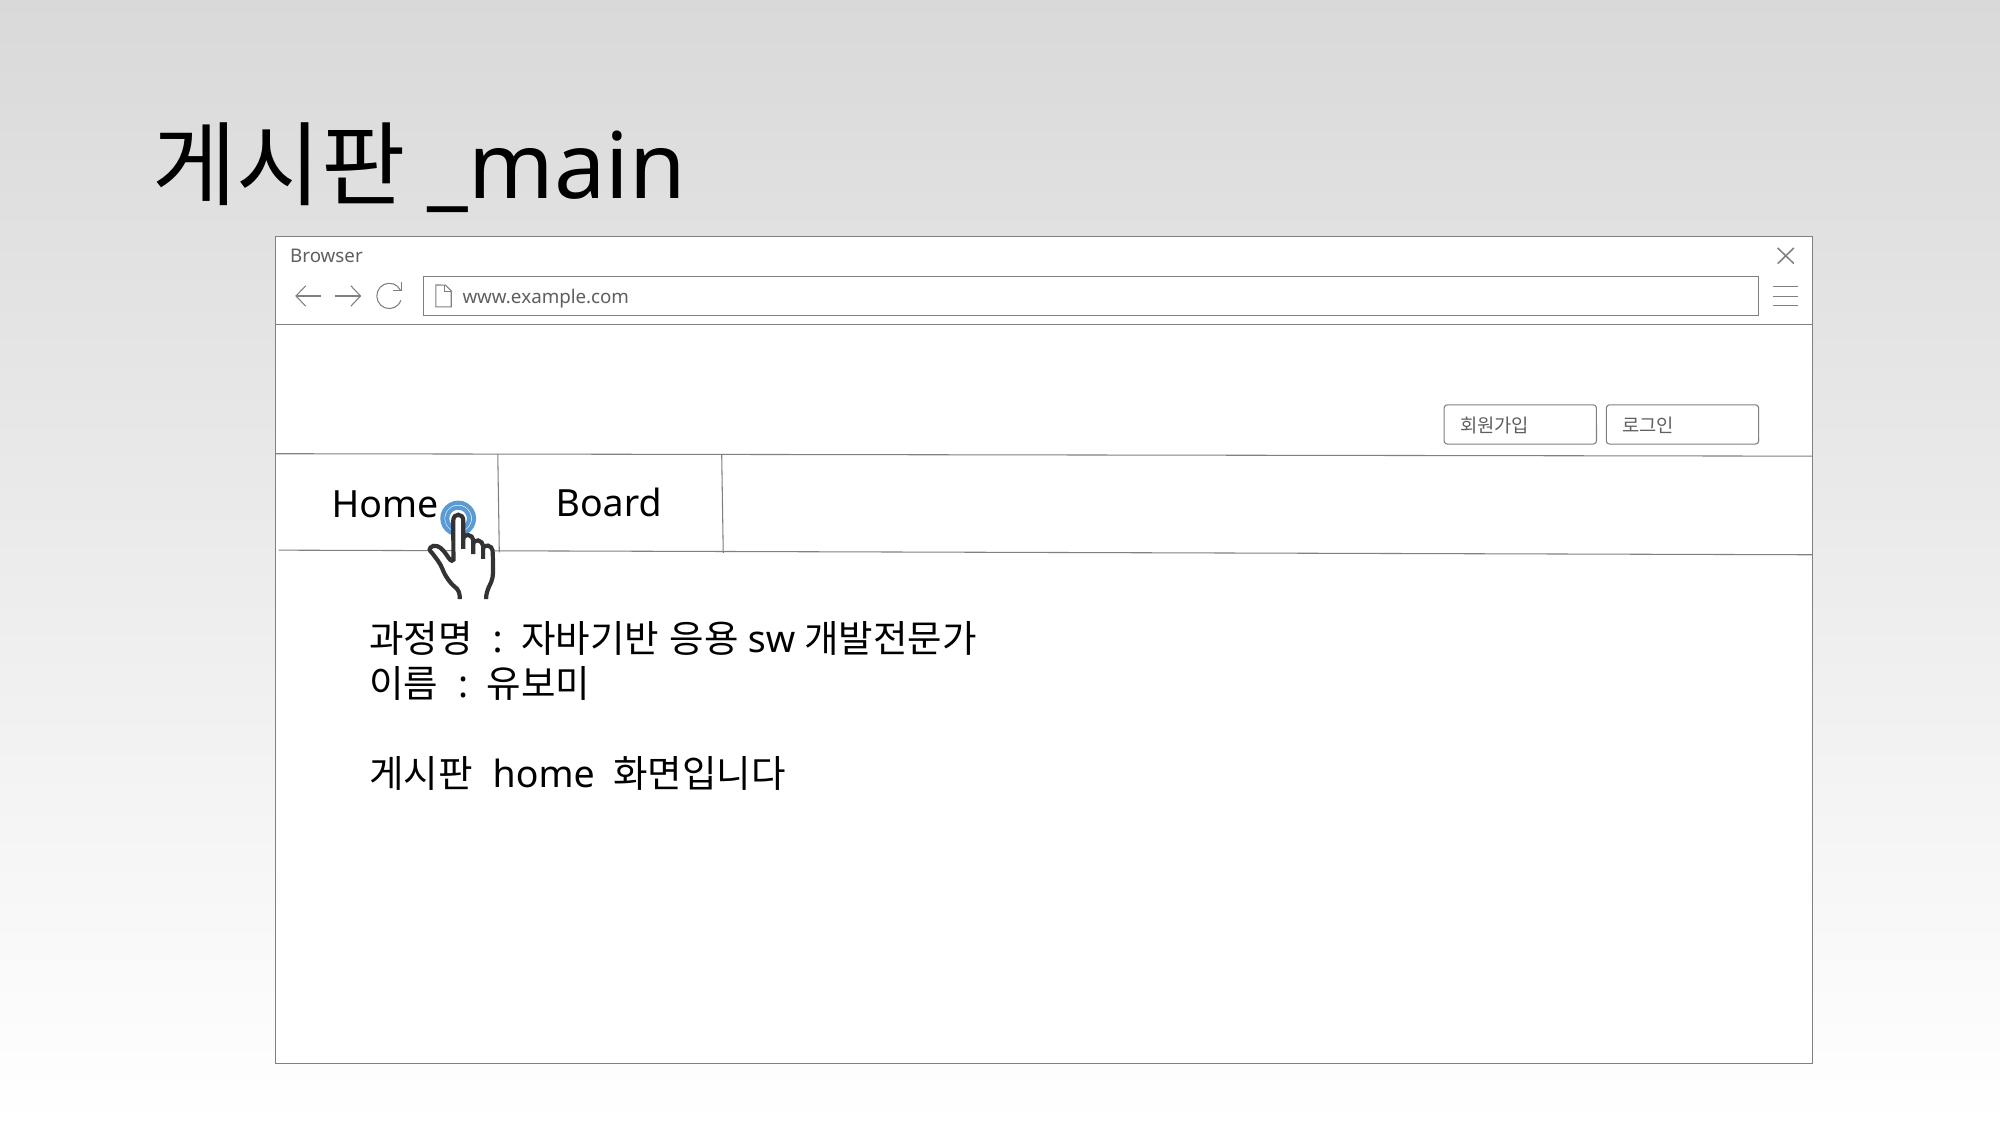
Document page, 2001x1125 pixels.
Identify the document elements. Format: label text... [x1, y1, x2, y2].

title 게시판_main [137, 59, 1863, 278]
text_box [278, 550, 428, 555]
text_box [275, 453, 497, 457]
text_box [500, 453, 1813, 457]
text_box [275, 457, 1813, 1064]
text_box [428, 502, 494, 600]
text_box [494, 550, 1813, 555]
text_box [275, 236, 1813, 453]
